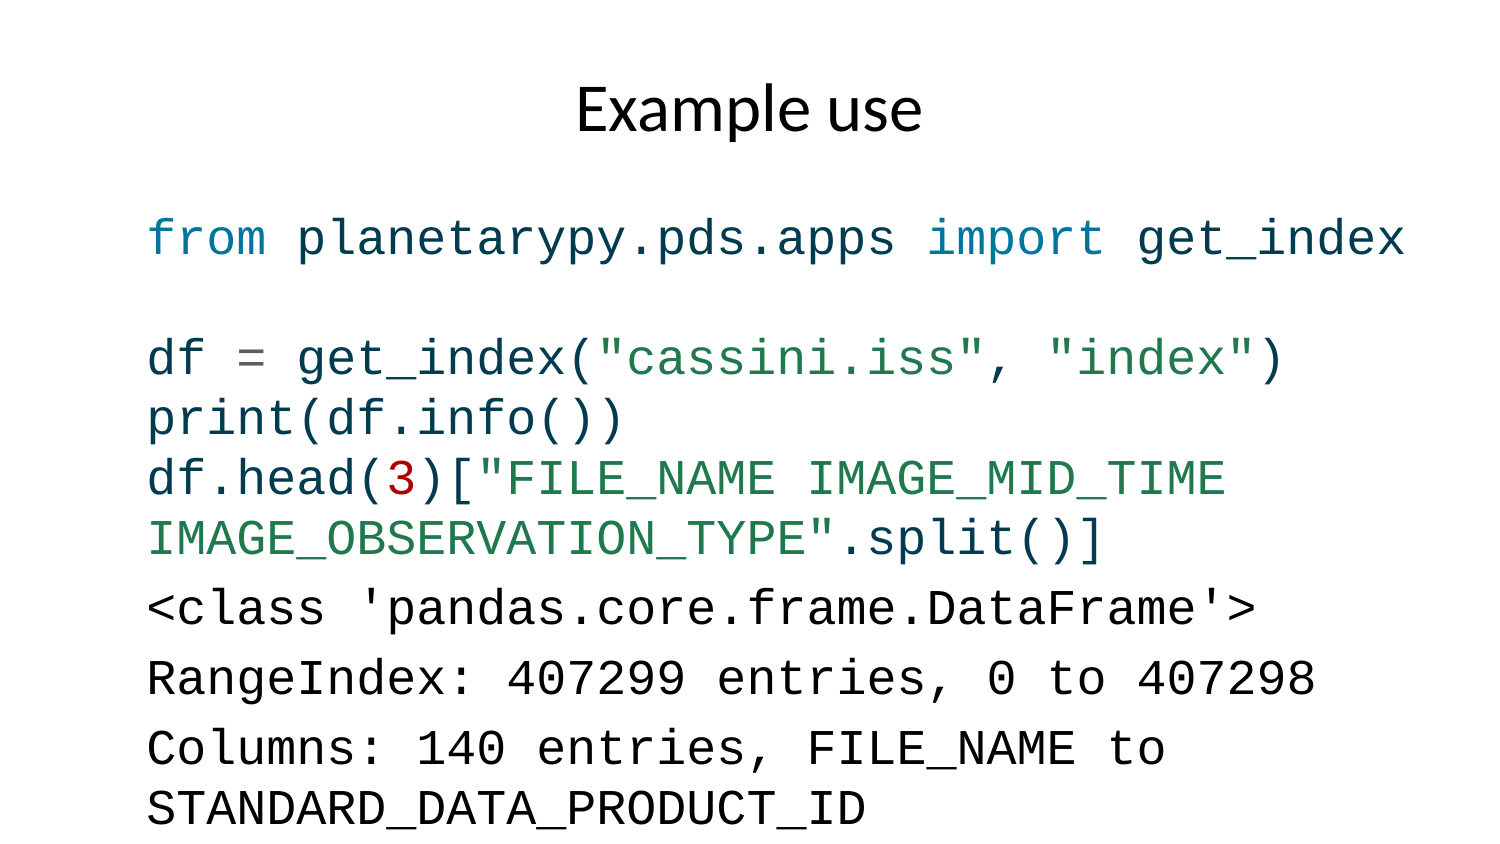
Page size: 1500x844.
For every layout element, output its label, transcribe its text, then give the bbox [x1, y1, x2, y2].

list from planetarypy.pds.apps import get_index df = get_index("cassini.iss", "index") print(df.info()) df.head(3)["FILE_NAME IMAGE_MID_TIME IMAGE_OBSERVATION_TYPE".split()] <class 'pandas.core.frame.DataFrame'> RangeIndex: 407299 entries, 0 to 407298 Columns: 140 entries, FILE_NAME to STANDARD_DATA_PRODUCT_ID dtypes: Float64(70), Int64(20), datetime64[ns](7), string(43) memory usage: 470.0 MB None [75, 196, 1425, 754]
title Example use [75, 33, 1425, 175]
